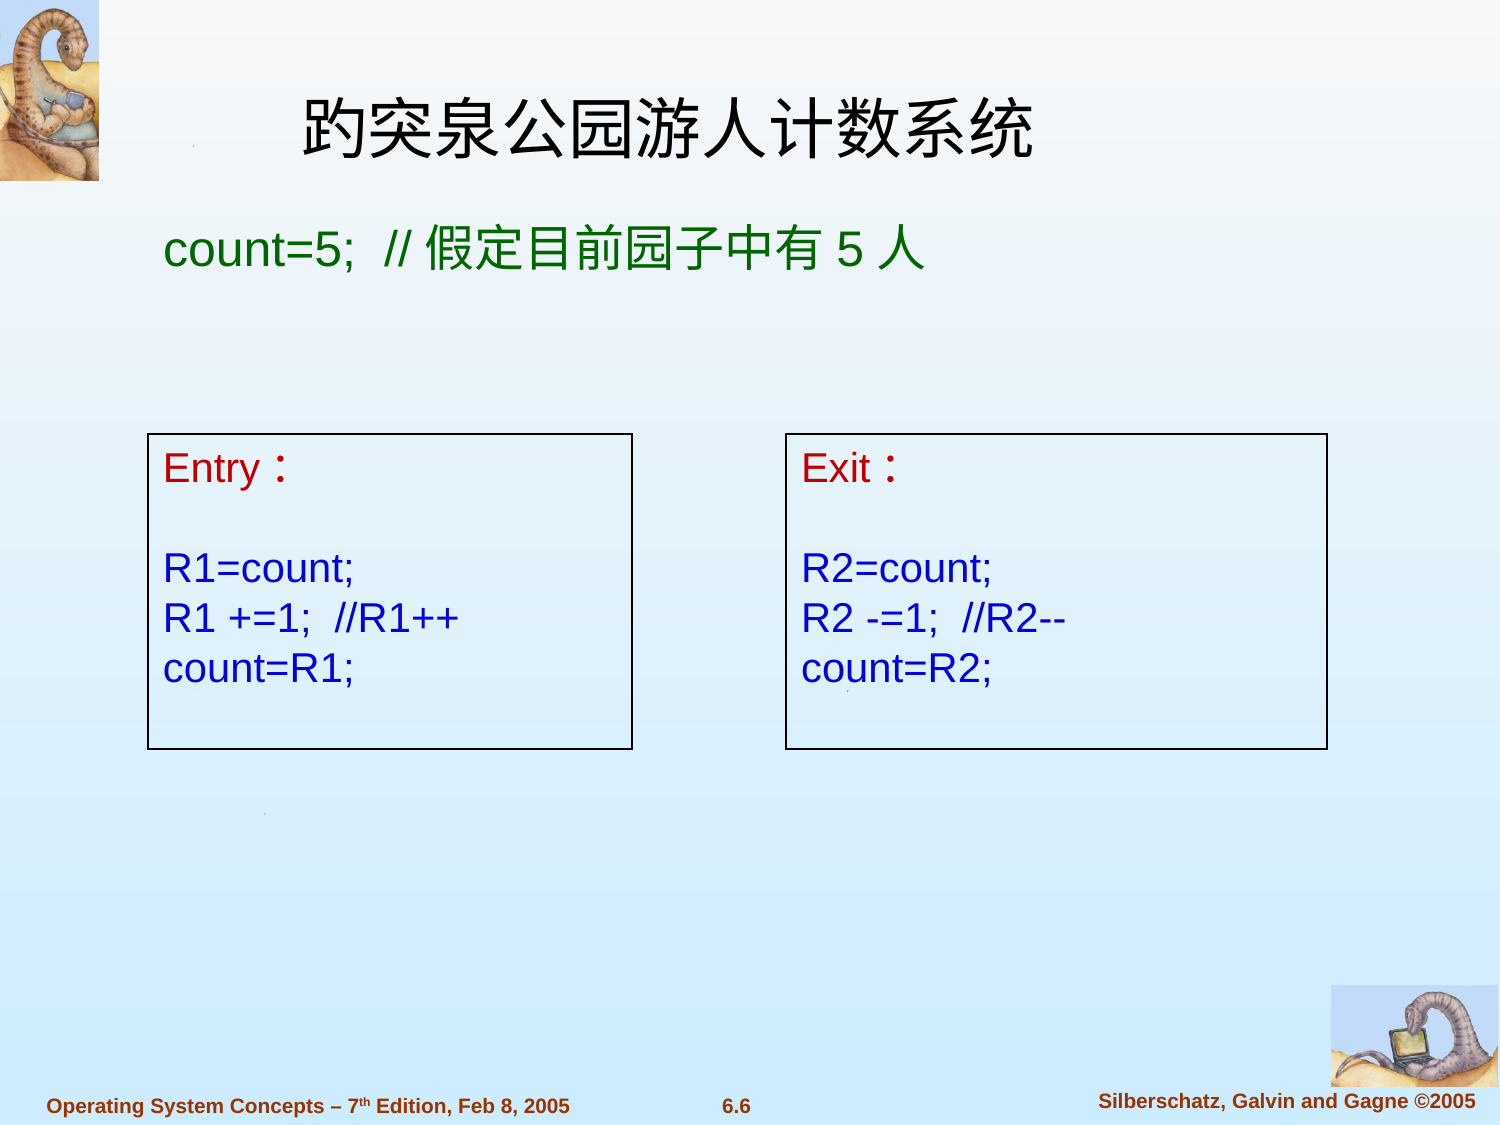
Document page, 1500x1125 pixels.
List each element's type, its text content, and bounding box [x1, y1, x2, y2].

list count=5; //假定目前园子中有5人 [148, 215, 1355, 288]
title 趵突泉公园游人计数系统 [286, 69, 1132, 174]
text_box Entry： R1=count; R1 +=1; //R1++ count=R1; [148, 433, 632, 749]
text_box Exit： R2=count; R2 -=1; //R2-- count=R2; [786, 433, 1327, 749]
picture [0, 0, 99, 181]
picture [1331, 985, 1498, 1087]
